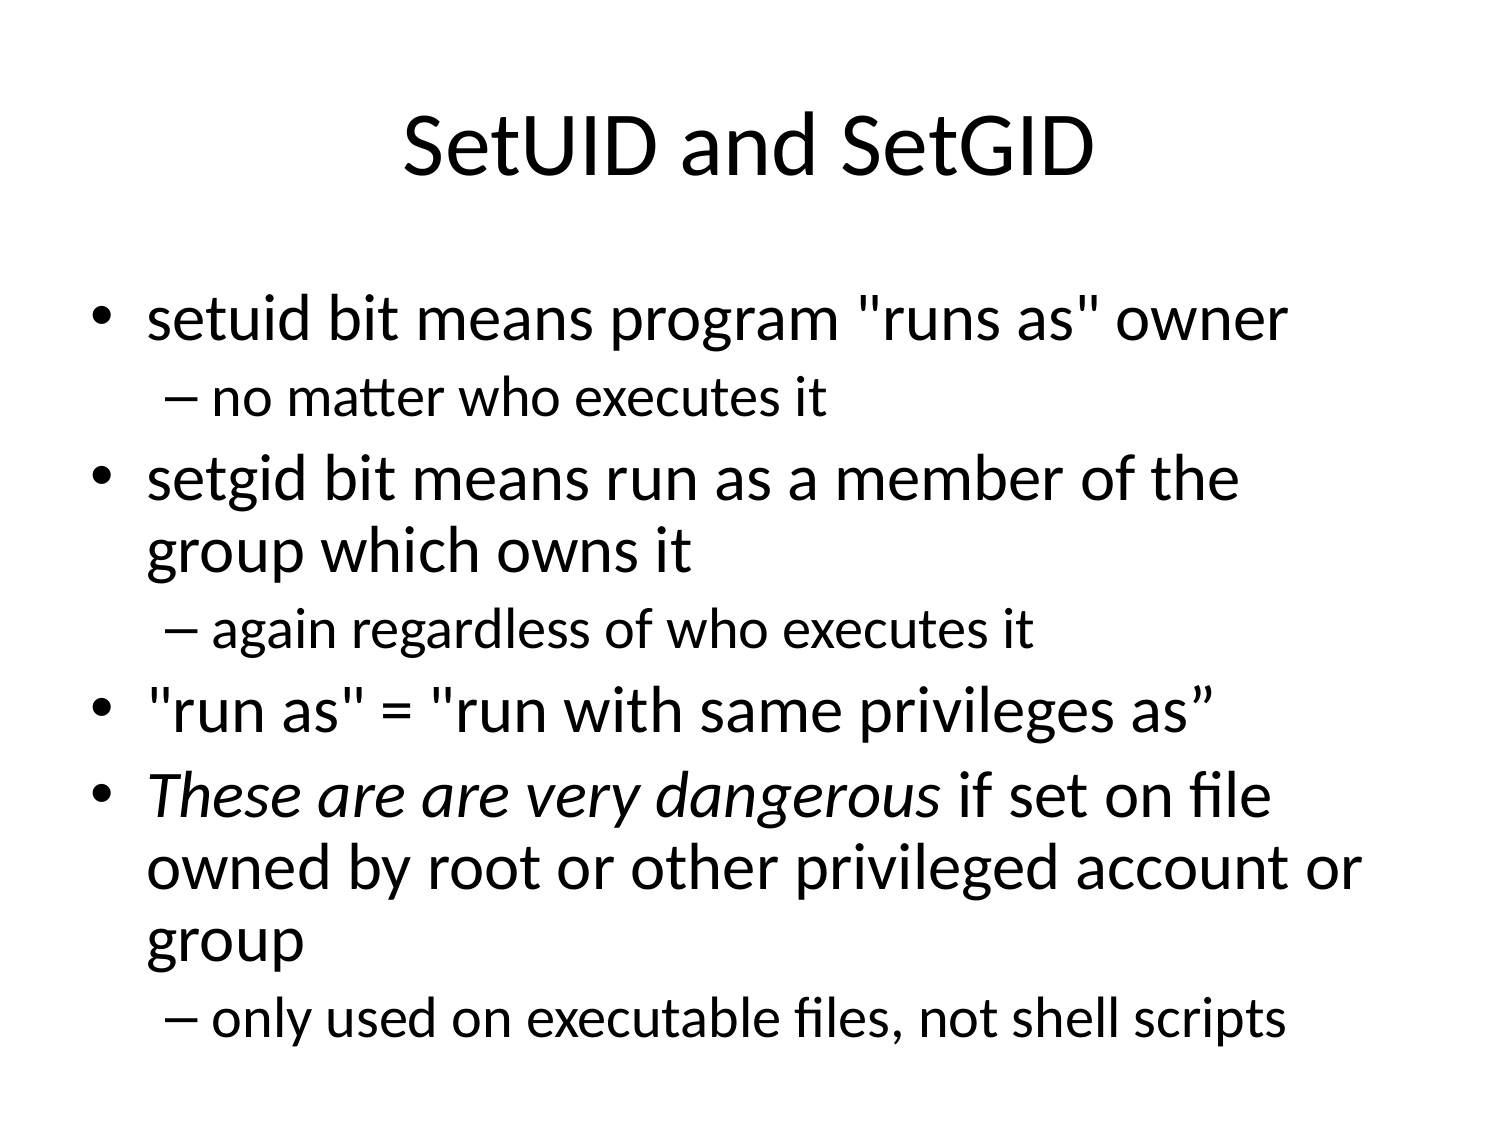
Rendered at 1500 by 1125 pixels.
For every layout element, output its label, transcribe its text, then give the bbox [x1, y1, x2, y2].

list setuid bit means program "runs as" owner no matter who executes it setgid bit means run as a member of the group which owns it again regardless of who executes it "run as" = "run with same privileges as” These are are very dangerous if set on file owned by root or other privileged account or group only used on executable files, not shell scripts [75, 275, 1425, 1063]
title SetUID and SetGID [75, 45, 1425, 233]
